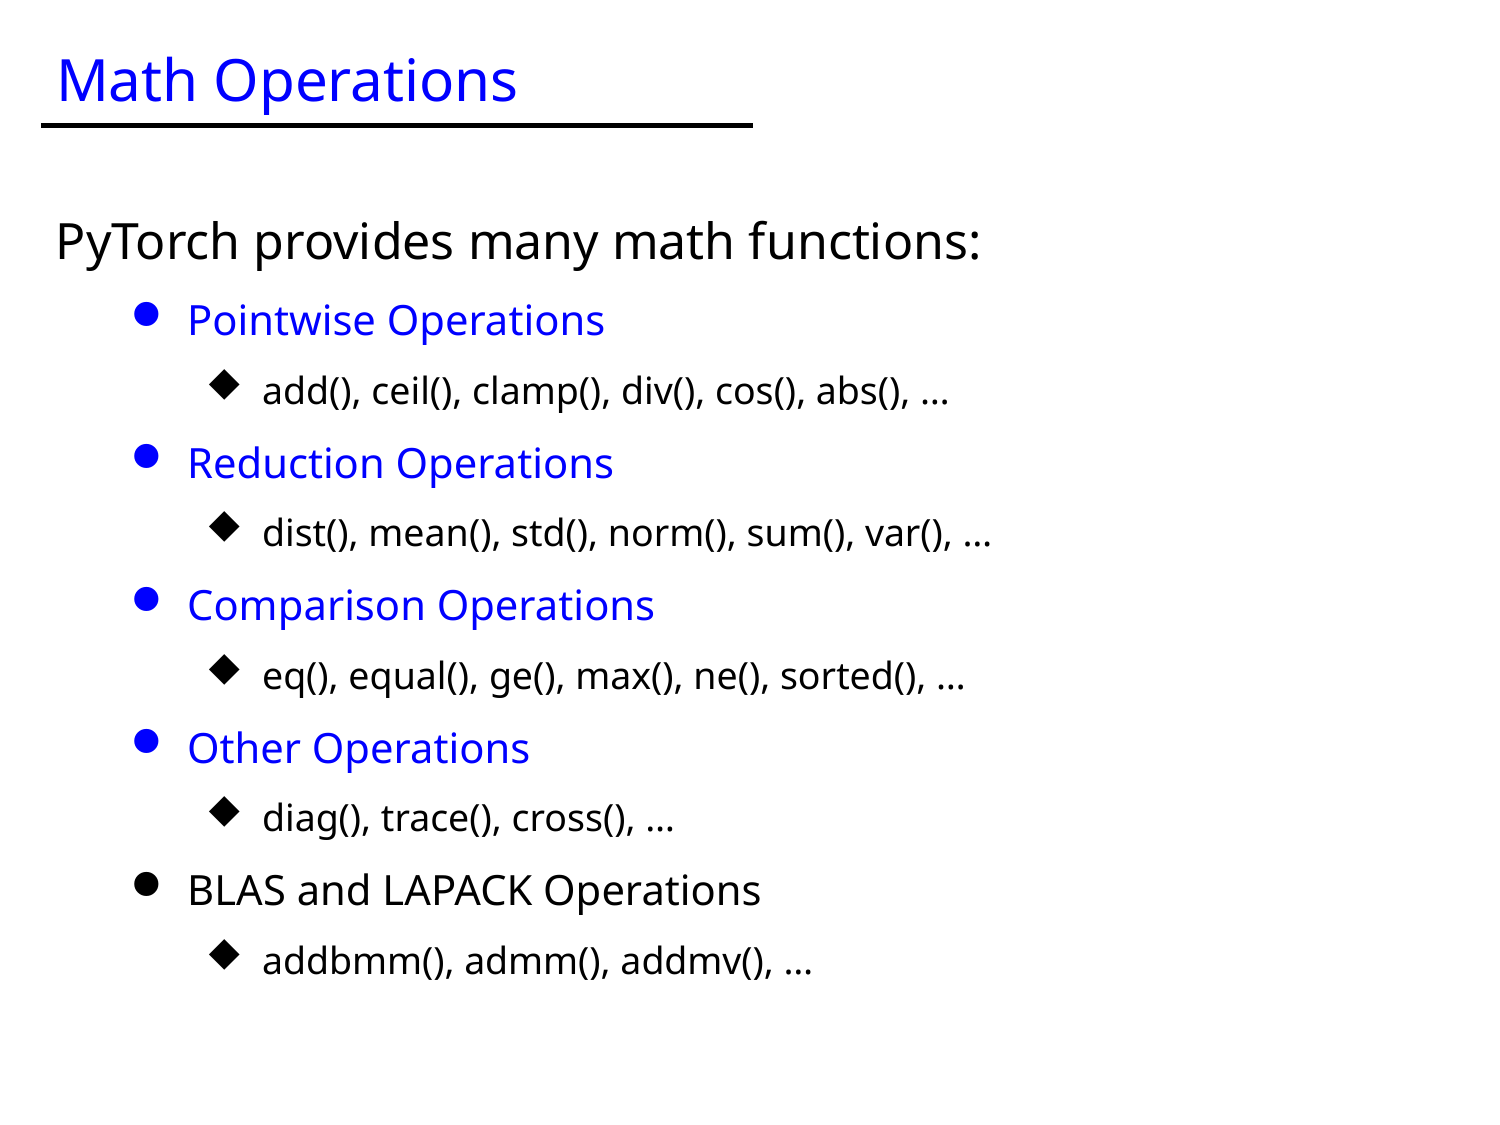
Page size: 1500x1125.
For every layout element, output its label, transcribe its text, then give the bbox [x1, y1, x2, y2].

text_box PyTorch provides many math functions: Pointwise Operations add(), ceil(), clamp(), div(), cos(), abs(), … Reduction Operations dist(), mean(), std(), norm(), sum(), var(), … Comparison Operations eq(), equal(), ge(), max(), ne(), sorted(), … Other Operations diag(), trace(), cross(), … BLAS and LAPACK Operations addbmm(), admm(), addmv(), … [40, 171, 1460, 990]
list Math Operations [41, 41, 755, 124]
